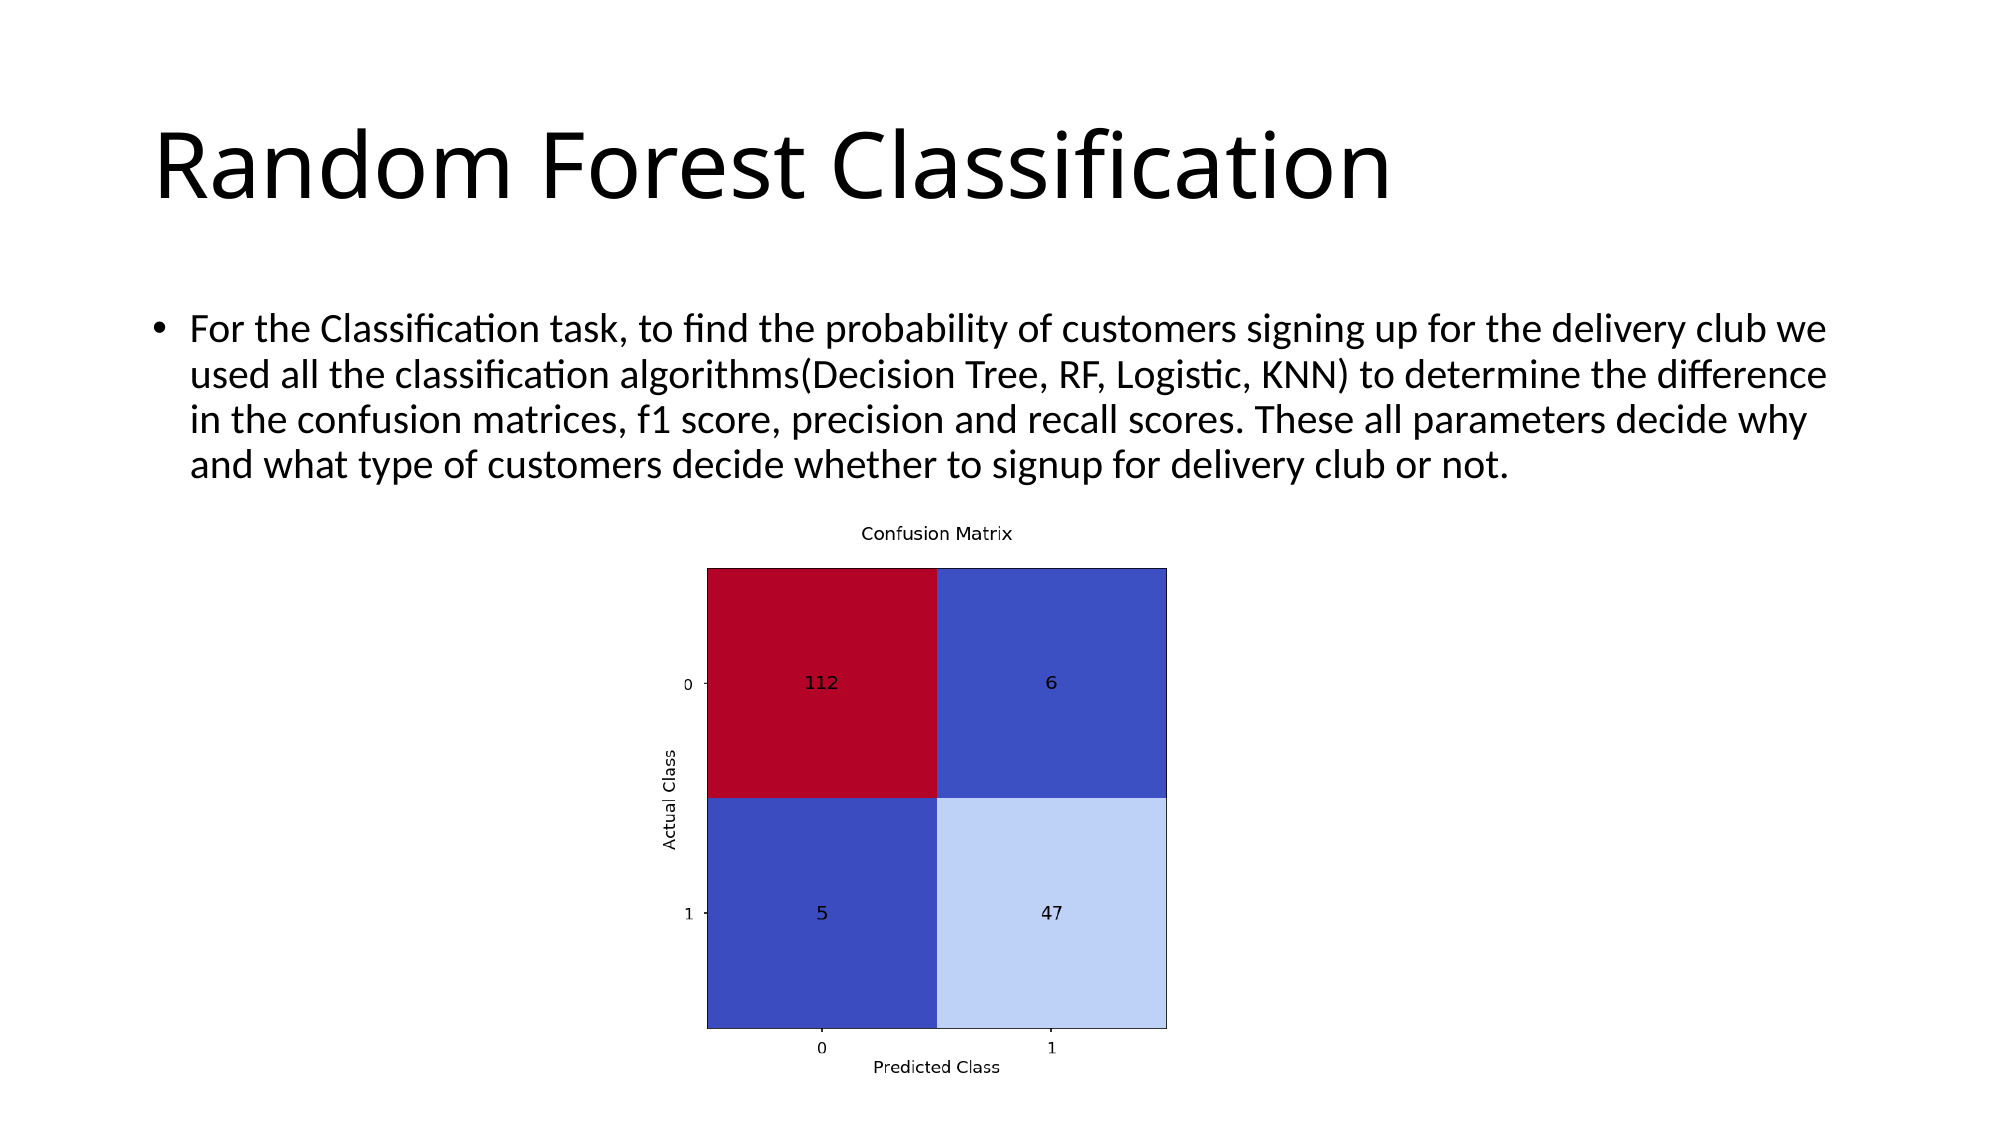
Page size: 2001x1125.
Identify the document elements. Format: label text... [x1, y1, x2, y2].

picture [655, 519, 1172, 1083]
list For the Classification task, to find the probability of customers signing up for the delivery club we used all the classification algorithms(Decision Tree, RF, Logistic, KNN) to determine the difference in the confusion matrices, f1 score, precision and recall scores. These all parameters decide why and what type of customers decide whether to signup for delivery club or not. [137, 299, 1863, 1014]
title Random Forest Classification [137, 59, 1863, 278]
